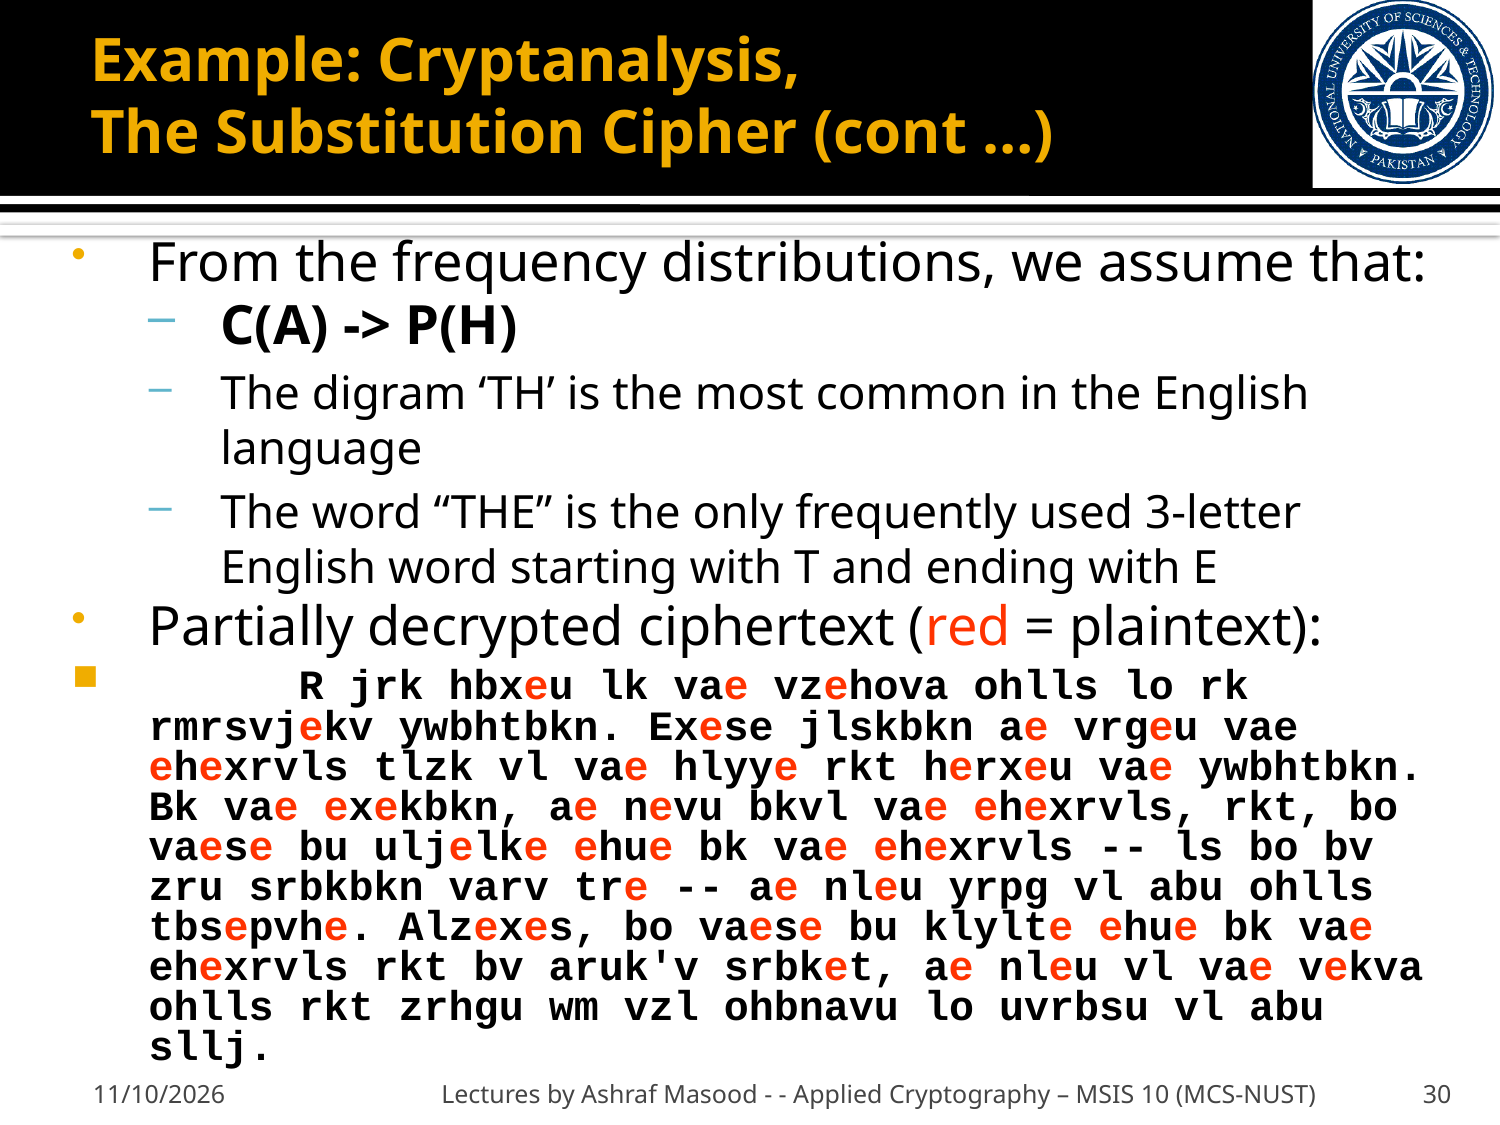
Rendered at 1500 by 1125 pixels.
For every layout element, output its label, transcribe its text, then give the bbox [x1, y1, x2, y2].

slide_number 30 [1345, 1067, 1467, 1113]
title Example: Cryptanalysis, The Substitution Cipher (cont …) [75, 12, 1313, 175]
list From the frequency distributions, we assume that: C(A) -> P(H) The digram ‘TH’ is the most common in the English language The word “THE” is the only frequently used 3-letter English word starting with T and ending with E Partially decrypted ciphertext (red = plaintext): R jrk hbxeu lk vae vzehova ohlls lo rk rmrsvjekv ywbhtbkn. Exese jlskbkn ae vrgeu vae ehexrvls tlzk vl vae hlyye rkt herxeu vae ywbhtbkn. Bk vae exekbkn, ae nevu bkvl vae ehexrvls, rkt, bo vaese bu uljelke ehue bk vae ehexrvls -- ls bo bv zru srbkbkn varv tre -- ae nleu yrpg vl abu ohlls tbsepvhe. Alzexes, bo vaese bu klylte ehue bk vae ehexrvls rkt bv aruk'v srbket, ae nleu vl vae vekva ohlls rkt zrhgu wm vzl ohbnavu lo uvrbsu vl abu sllj. [62, 224, 1463, 1063]
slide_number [75, 1067, 425, 1113]
footer Lectures by Ashraf Masood - - Applied Cryptography – MSIS 10 (MCS-NUST) [433, 1067, 1338, 1113]
picture [1312, 0, 1500, 188]
